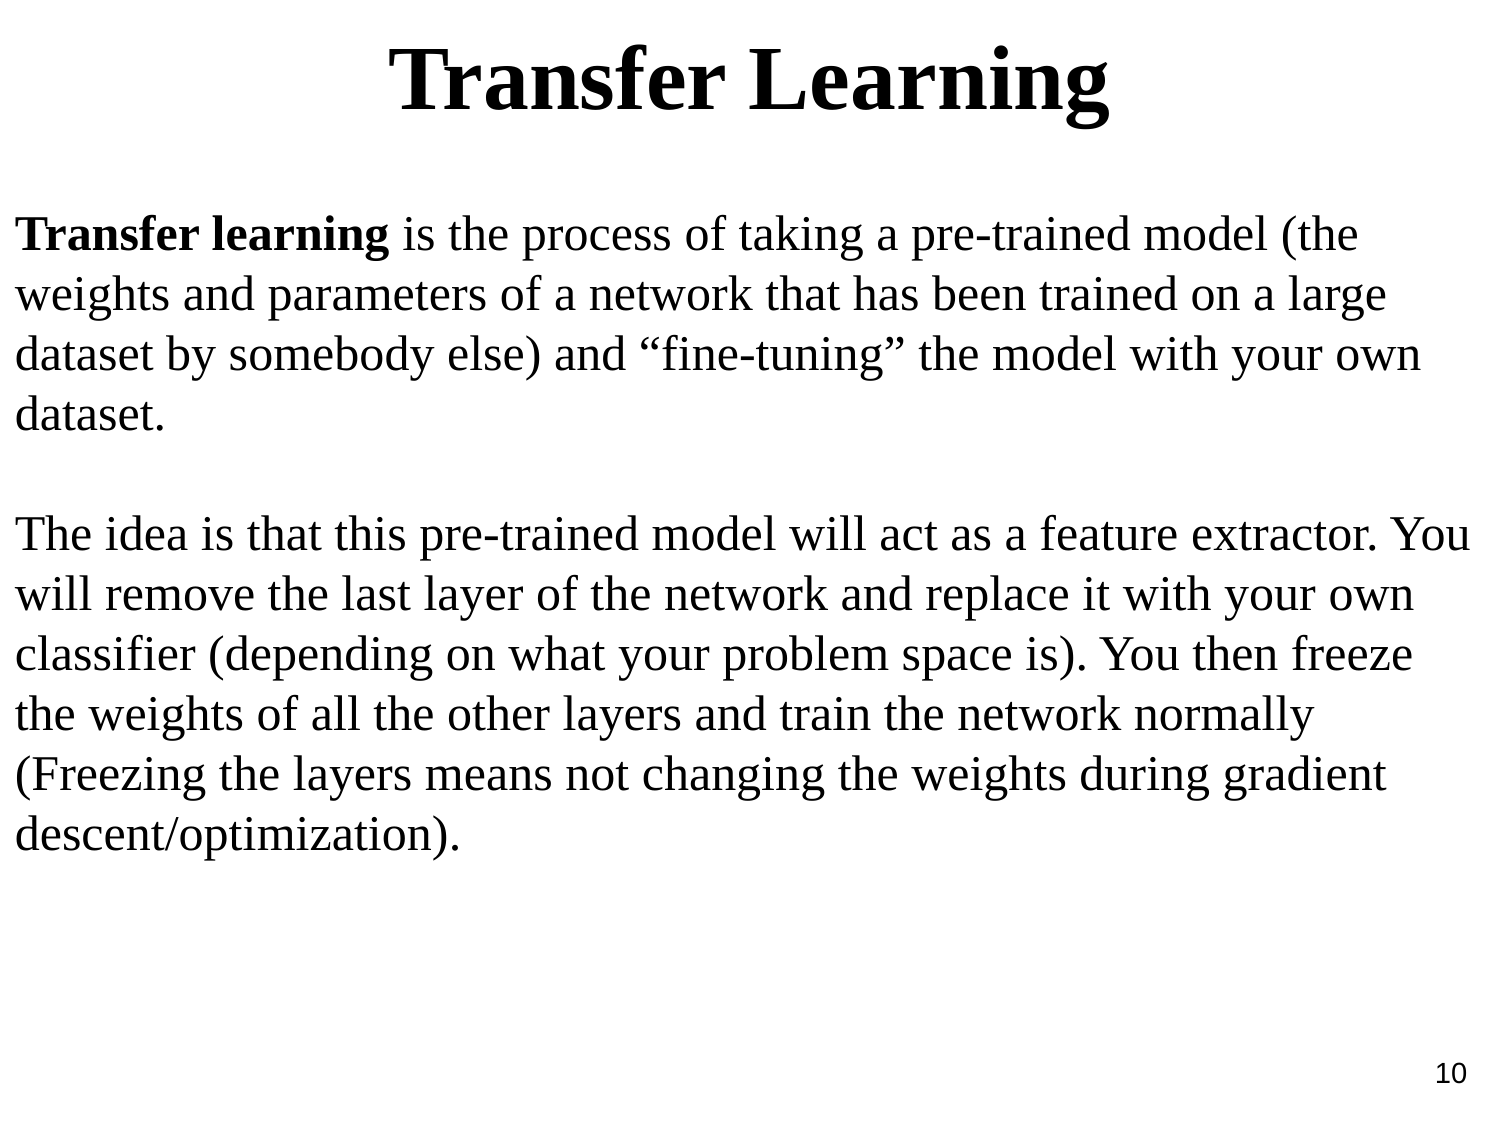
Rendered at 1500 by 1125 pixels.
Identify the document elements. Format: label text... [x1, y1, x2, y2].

slide_number 10 [1132, 1046, 1483, 1125]
text_box Transfer learning is the process of taking a pre-trained model (the weights and parameters of a network that has been trained on a large dataset by somebody else) and “fine-tuning” the model with your own dataset. The idea is that this pre-trained model will act as a feature extractor. You will remove the last layer of the network and replace it with your own classifier (depending on what your problem space is). You then freeze the weights of all the other layers and train the network normally (Freezing the layers means not changing the weights during gradient descent/optimization). [0, 192, 1500, 868]
text_box Transfer Learning [0, 10, 1500, 136]
